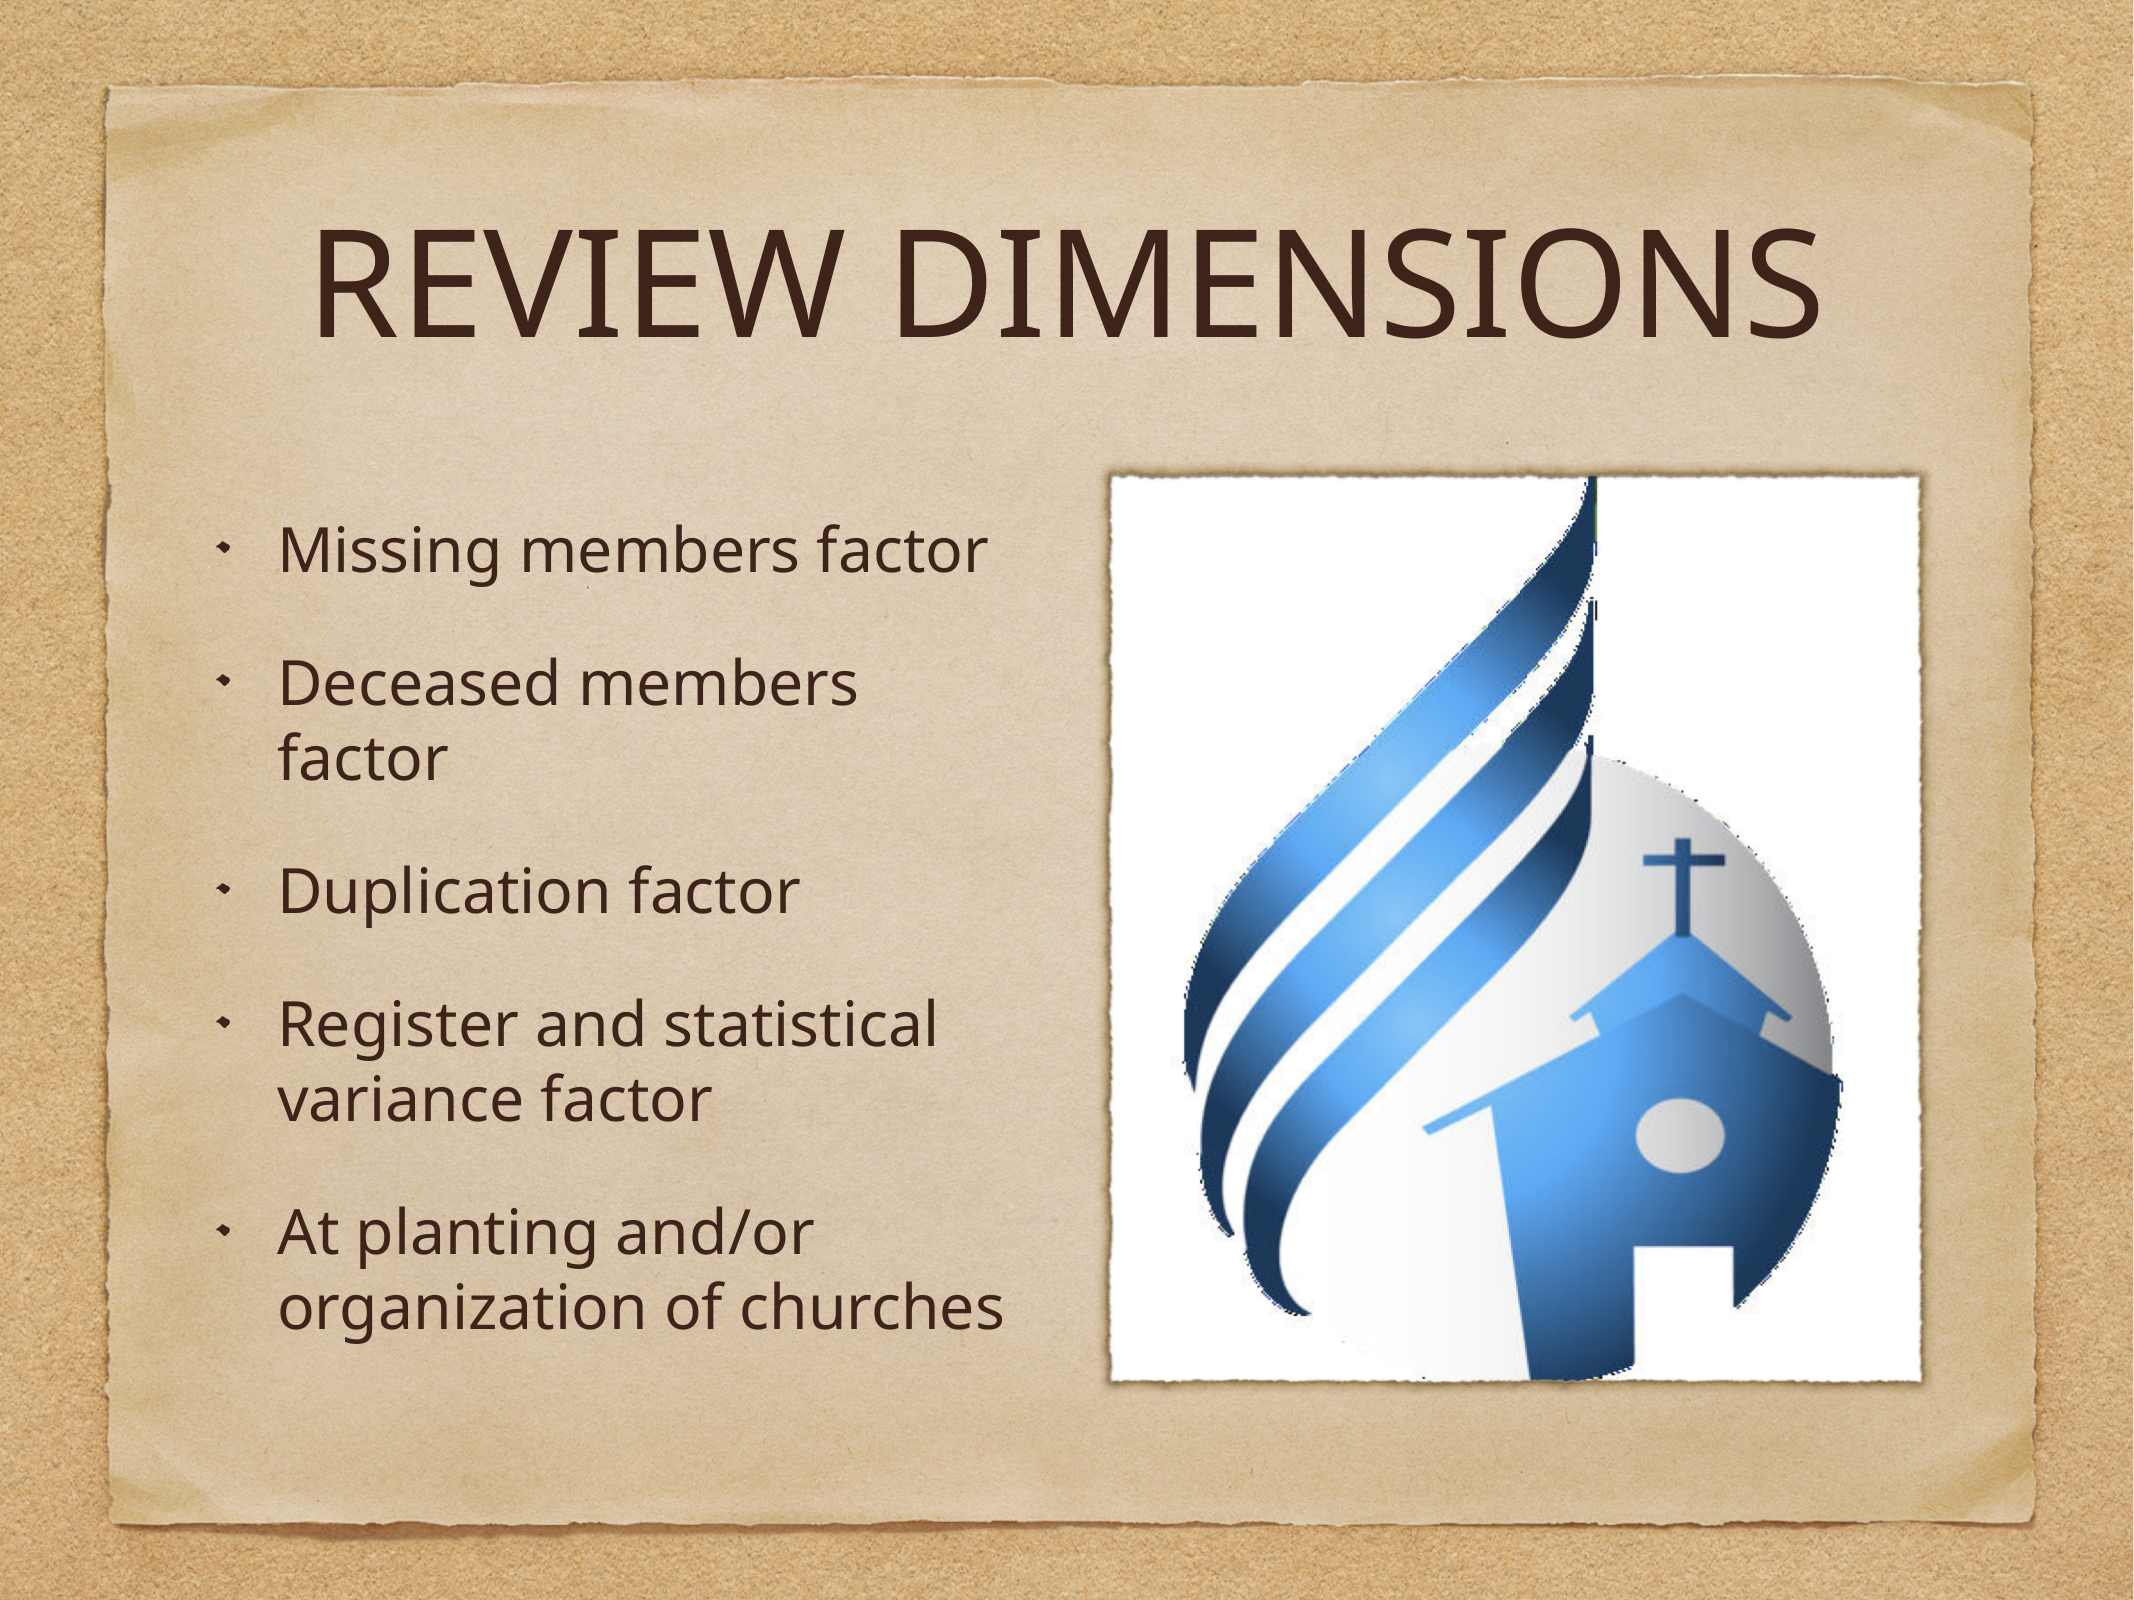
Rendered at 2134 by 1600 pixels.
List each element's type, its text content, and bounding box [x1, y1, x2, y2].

list Missing members factor Deceased members factor Duplication factor Register and statistical variance factor At planting and/or organization of churches [207, 461, 1032, 1391]
picture [0, 0, 2134, 1600]
title REVIEW DIMENSIONS [207, 103, 1926, 451]
